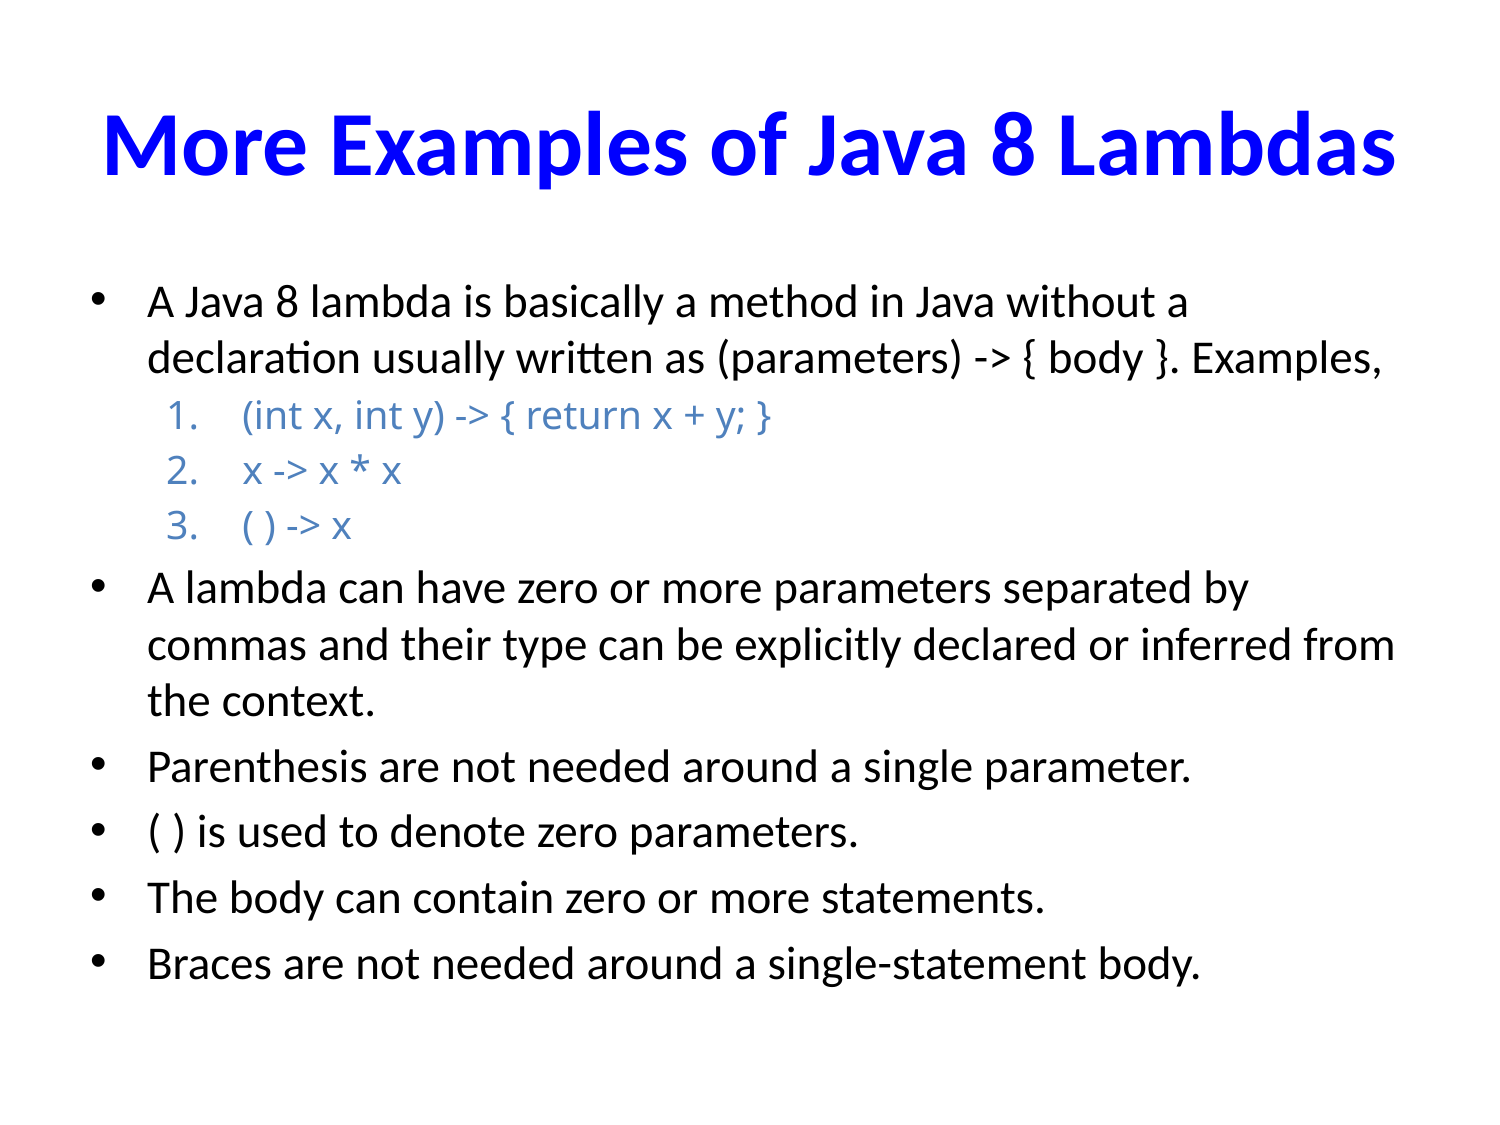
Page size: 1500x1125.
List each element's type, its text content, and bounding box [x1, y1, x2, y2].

list A Java 8 lambda is basically a method in Java without a declaration usually written as (parameters) -> { body }. Examples, (int x, int y) -> { return x + y; } x -> x * x ( ) -> x A lambda can have zero or more parameters separated by commas and their type can be explicitly declared or inferred from the context. Parenthesis are not needed around a single parameter. ( ) is used to denote zero parameters. The body can contain zero or more statements. Braces are not needed around a single-statement body. [75, 262, 1425, 1005]
title More Examples of Java 8 Lambdas [75, 45, 1425, 233]
